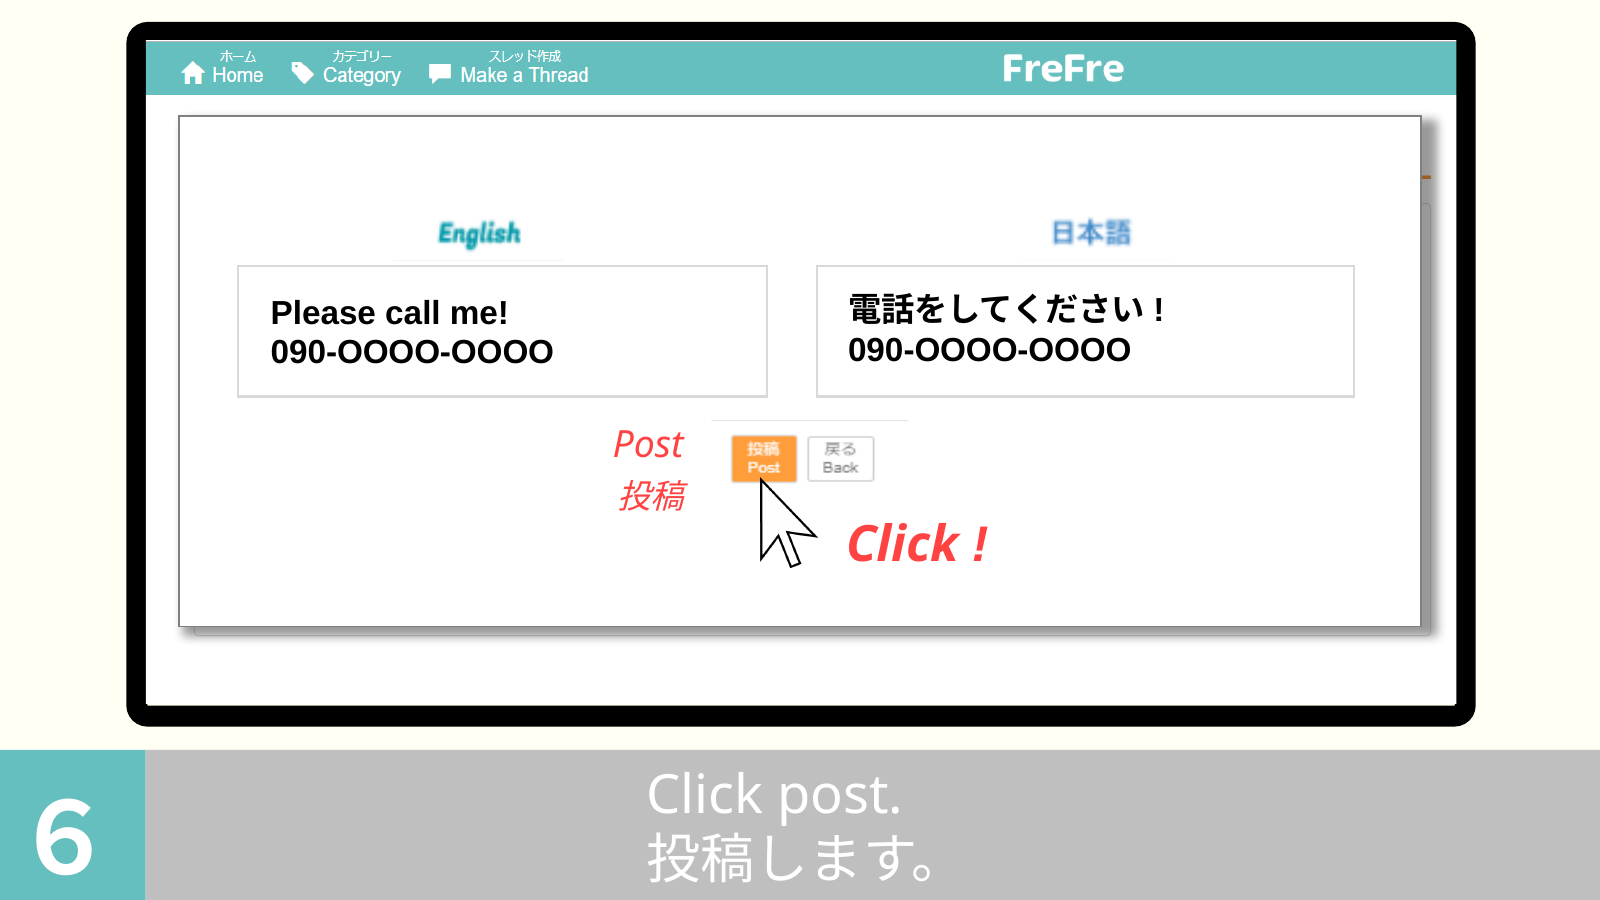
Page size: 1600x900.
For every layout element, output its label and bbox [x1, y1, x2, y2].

text_box [0, 0, 1600, 900]
